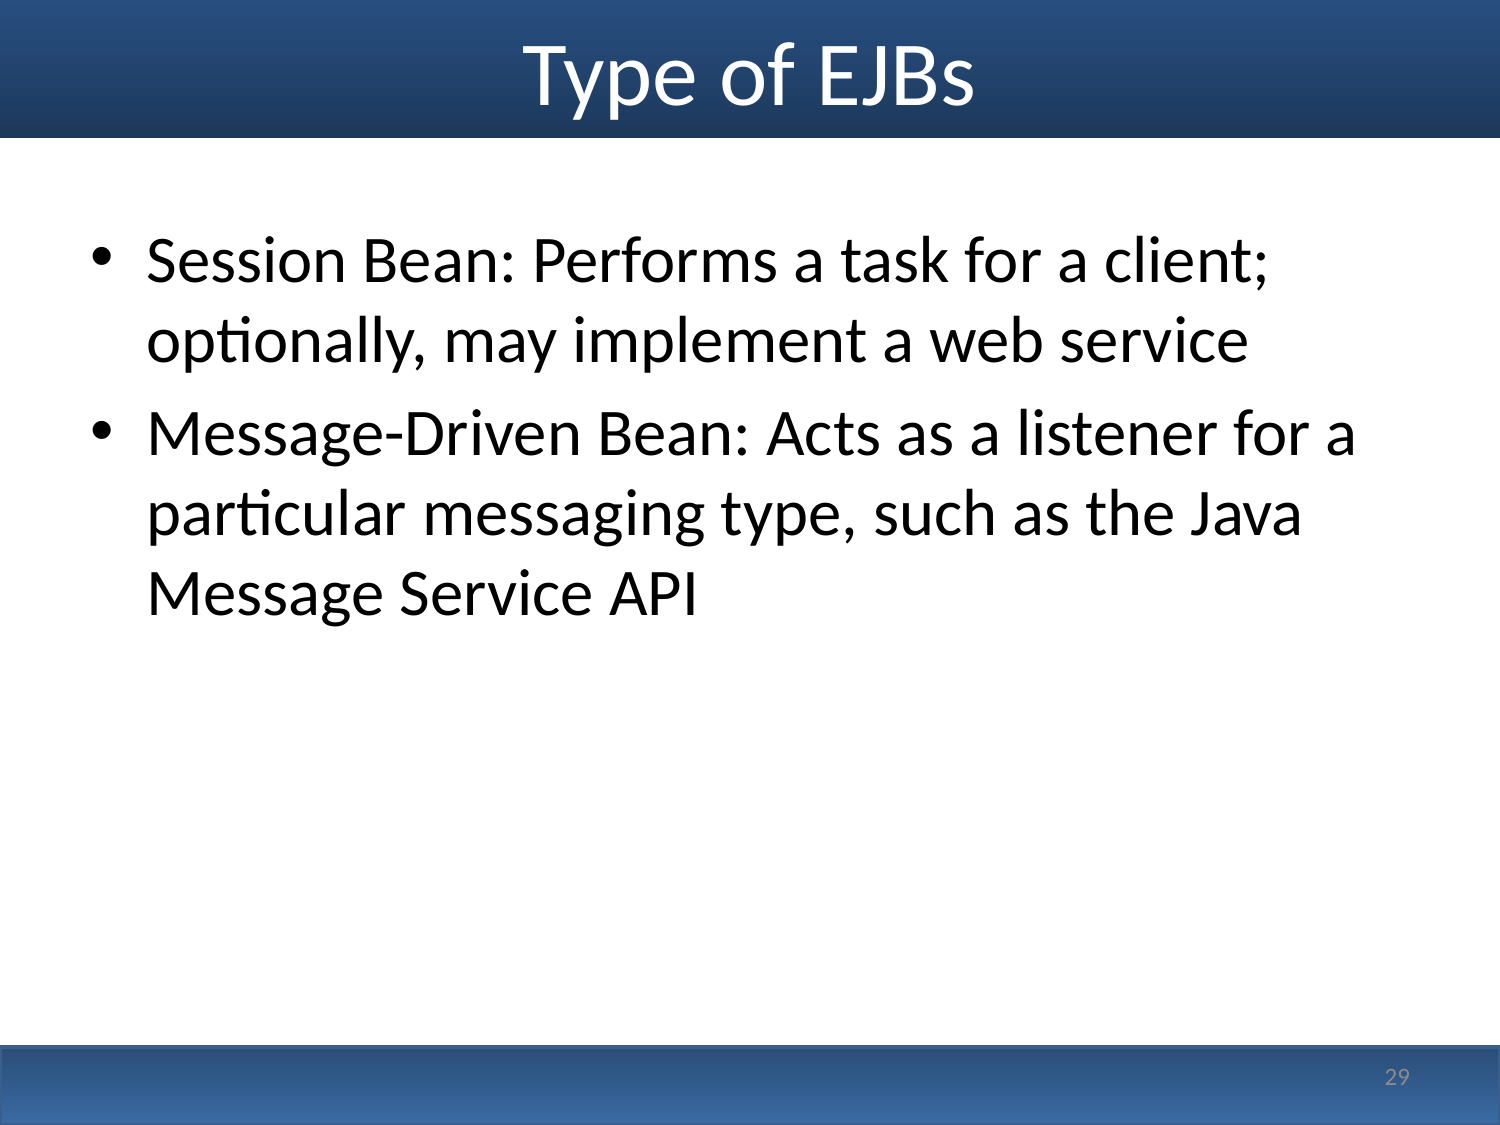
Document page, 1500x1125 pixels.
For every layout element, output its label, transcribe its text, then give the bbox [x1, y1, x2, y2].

list Session Bean: Performs a task for a client; optionally, may implement a web service Message-Driven Bean: Acts as a listener for a particular messaging type, such as the Java Message Service API [75, 208, 1425, 1005]
title Type of EJBs [0, 0, 1500, 138]
slide_number 29 [1074, 1045, 1425, 1106]
